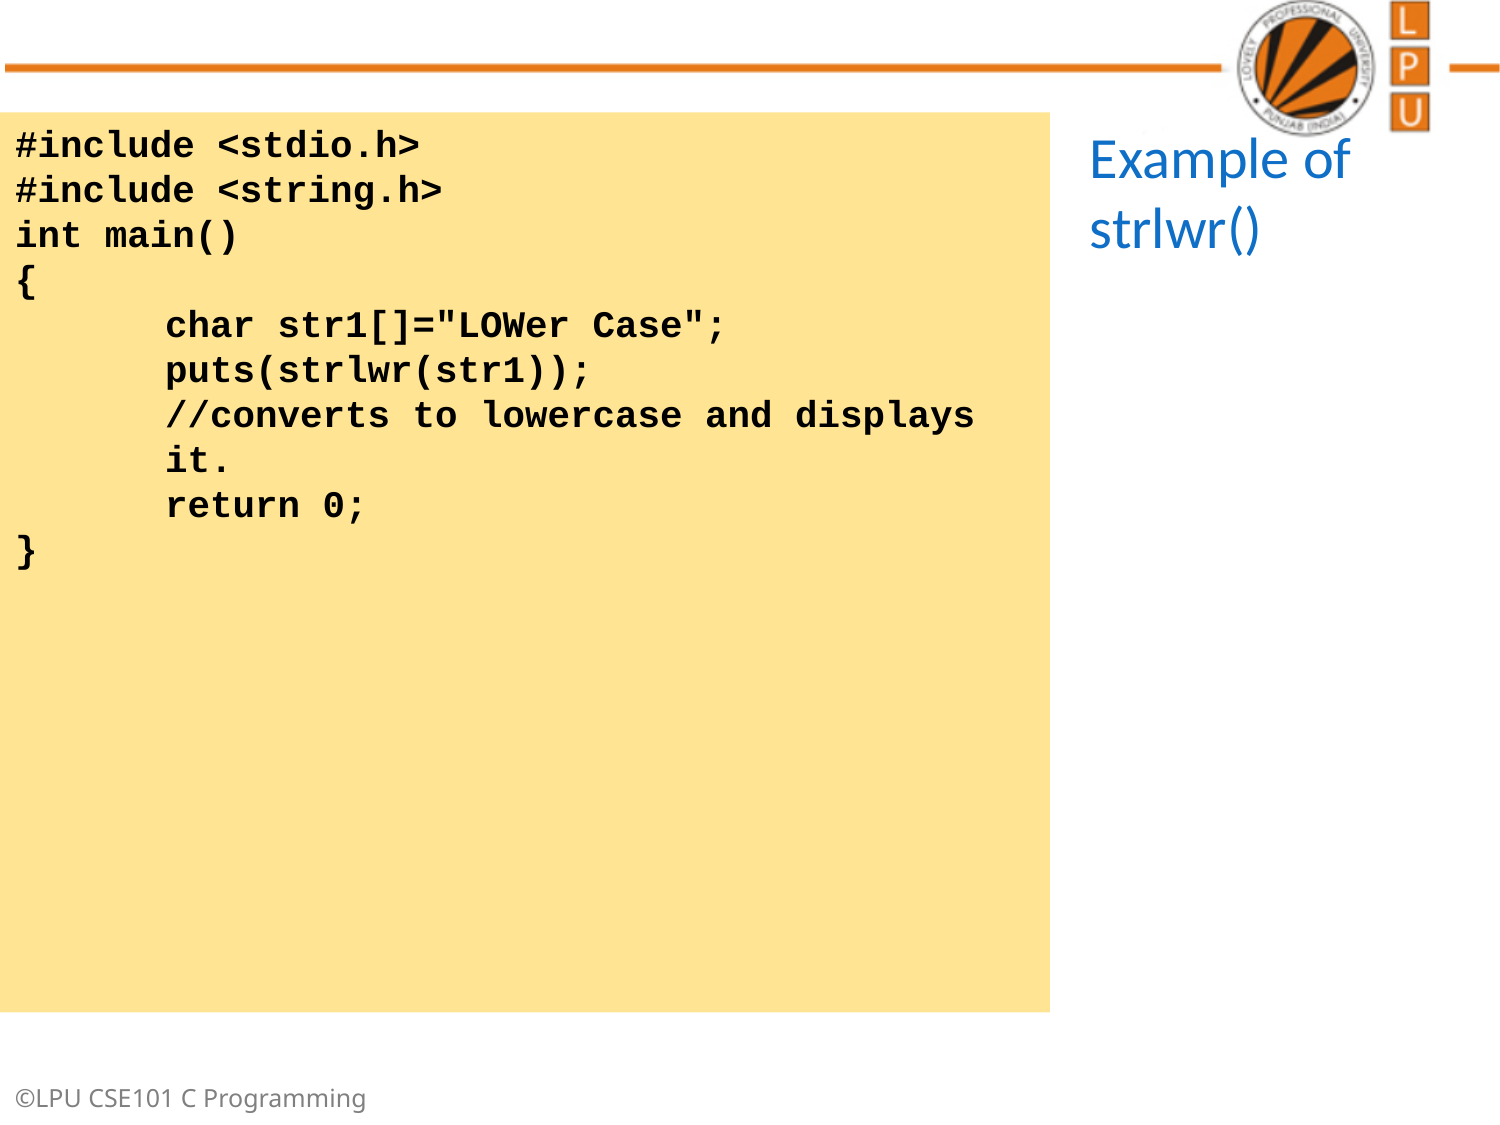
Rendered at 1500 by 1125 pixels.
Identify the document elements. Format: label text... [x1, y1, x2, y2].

list #include <stdio.h> #include <string.h> int main() { char str1[]="LOWer Case"; puts(strlwr(str1)); //converts to lowercase and displays it. return 0; } [0, 112, 1050, 1013]
list Example of strlwr() [1074, 112, 1500, 1013]
picture [5, 0, 1500, 155]
